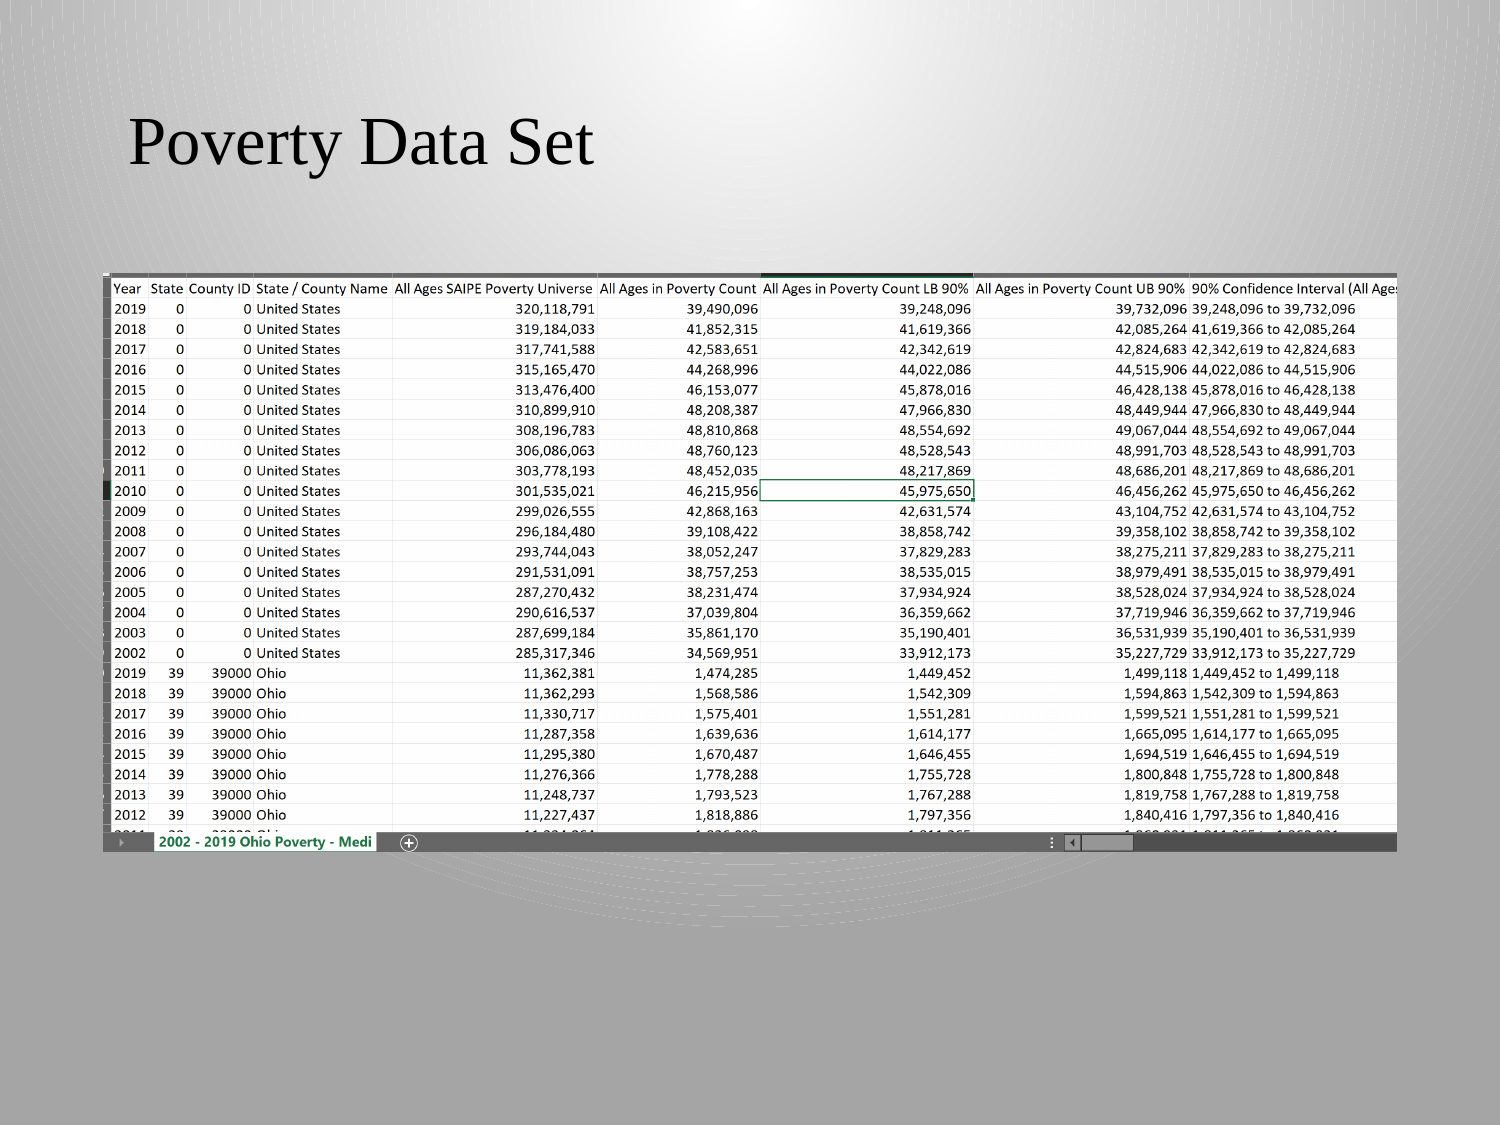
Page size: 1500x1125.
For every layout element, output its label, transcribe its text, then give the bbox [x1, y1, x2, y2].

title Poverty Data Set [113, 81, 1329, 205]
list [103, 273, 1397, 852]
